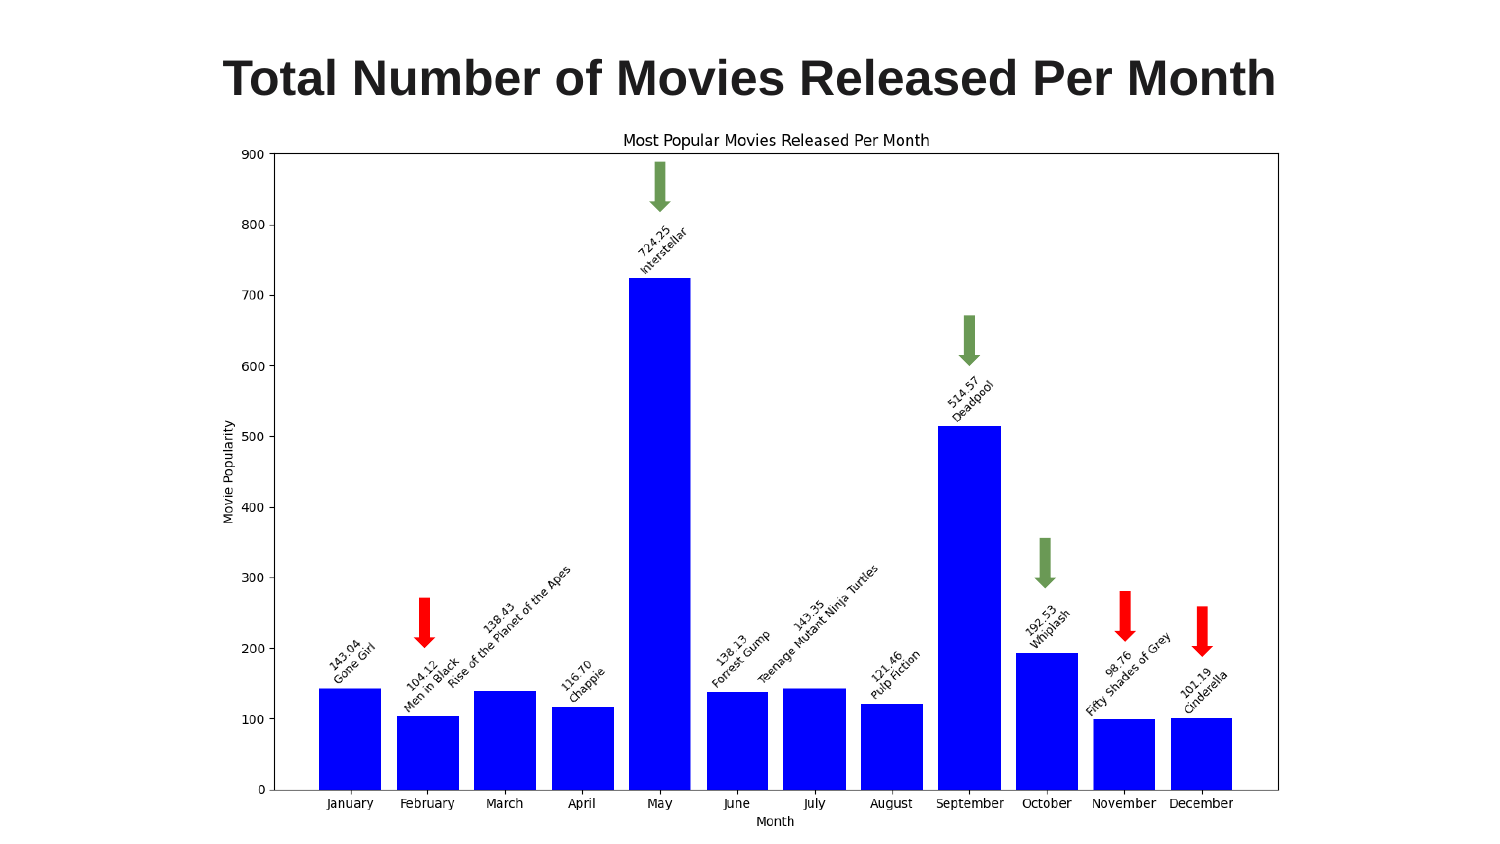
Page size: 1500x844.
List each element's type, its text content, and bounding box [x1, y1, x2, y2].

title Total Number of Movies Released Per Month [51, 30, 1449, 125]
picture [213, 124, 1287, 838]
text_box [413, 161, 1214, 658]
